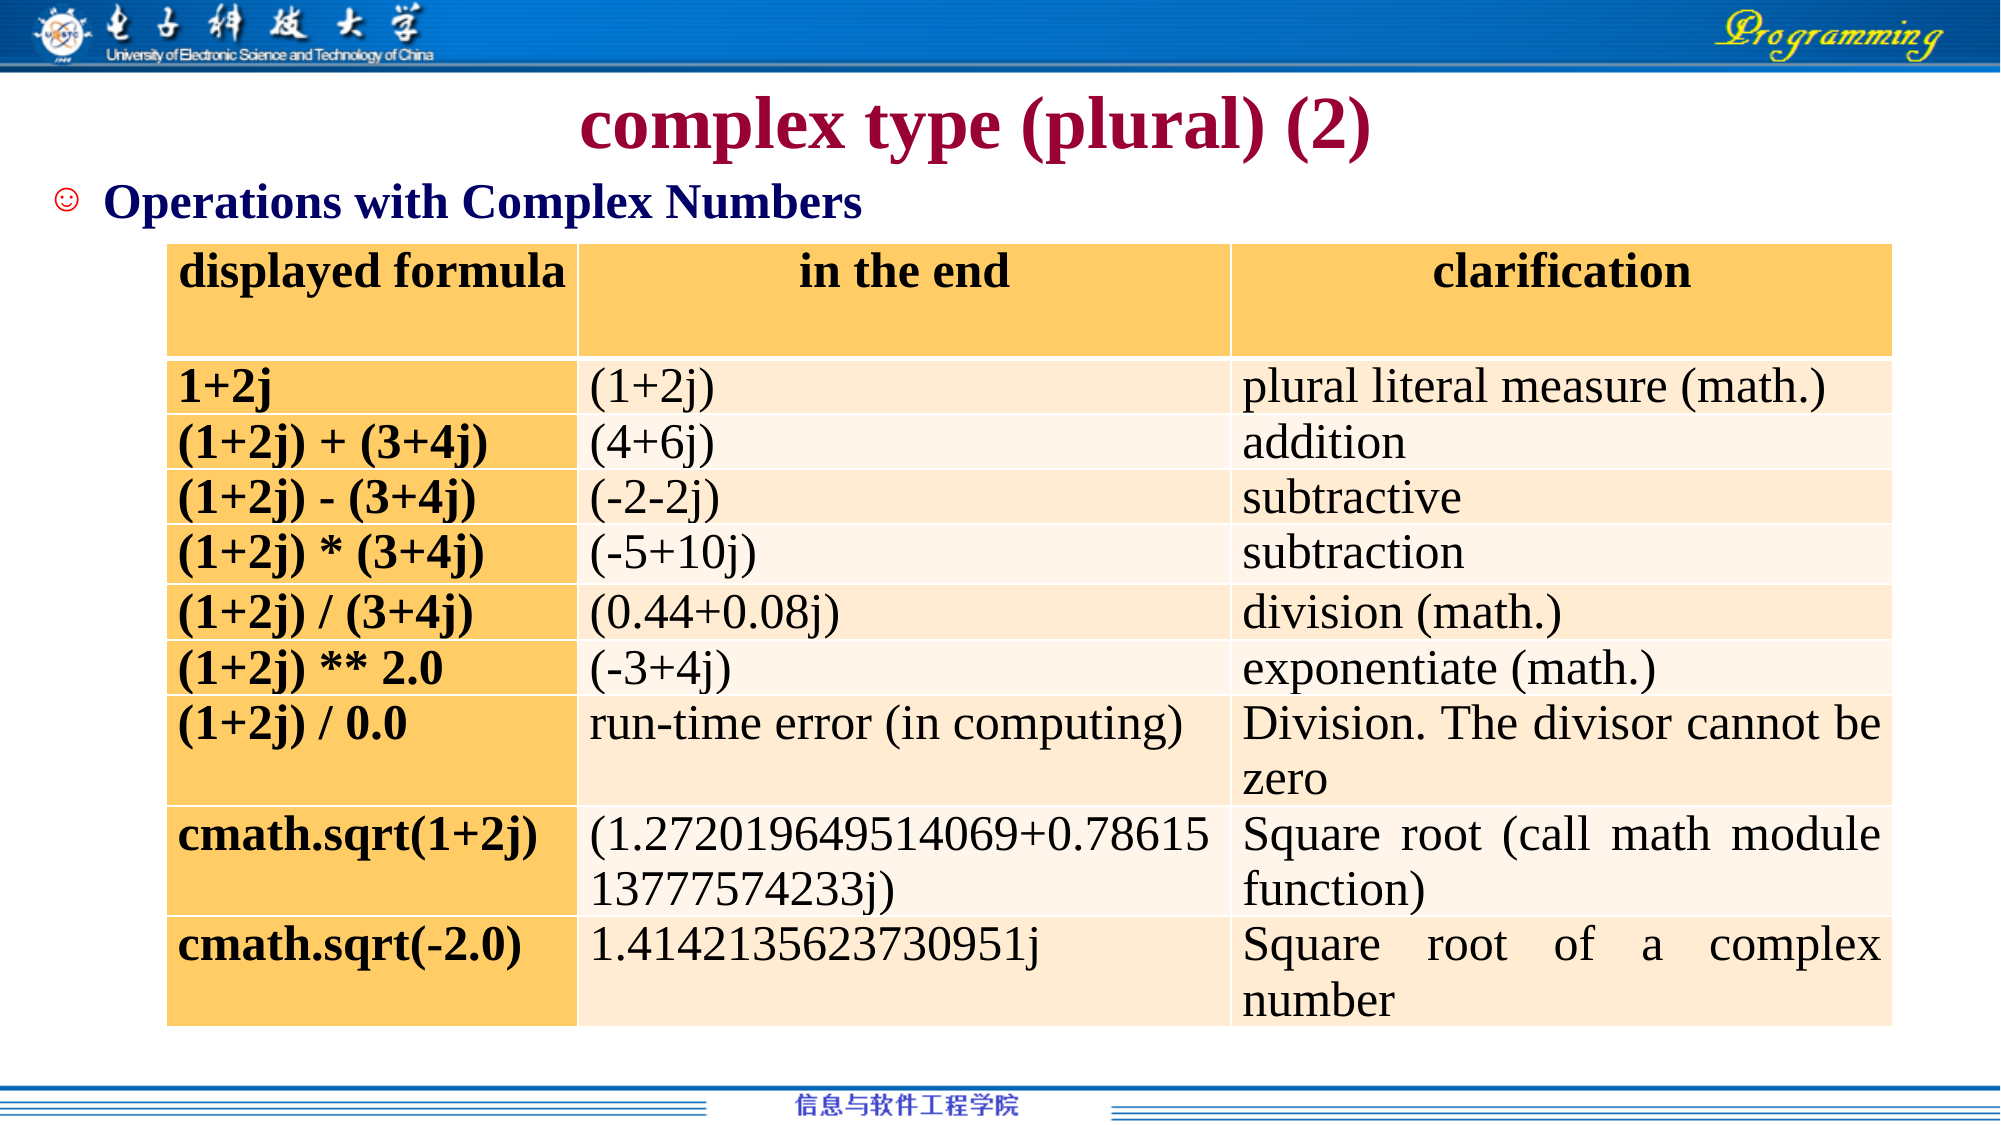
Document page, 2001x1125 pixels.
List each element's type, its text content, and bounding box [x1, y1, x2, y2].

table_cell subtractive [1232, 470, 1892, 523]
table_cell exponentiate (math.) [1232, 641, 1892, 694]
table_cell (1.272019649514069+0.7861513777574233j) [579, 807, 1230, 915]
table_header in the end [579, 244, 1230, 356]
table_cell plural literal measure (math.) [1232, 361, 1892, 413]
table_cell (0.44+0.08j) [579, 585, 1230, 639]
table_cell Square root (call math module function) [1232, 807, 1892, 915]
table_cell (1+2j) ** 2.0 [167, 641, 577, 694]
table_cell (4+6j) [579, 415, 1230, 468]
table_cell addition [1232, 415, 1892, 468]
table_header clarification [1232, 244, 1892, 356]
table_cell 1.4142135623730951j [579, 917, 1230, 1026]
picture [0, 0, 2001, 1125]
table_cell (1+2j) [579, 361, 1230, 413]
table_cell cmath.sqrt(-2.0) [167, 917, 577, 1026]
table_cell (-5+10j) [579, 525, 1230, 583]
title complex type (plural) (2) [184, 78, 1768, 159]
table_cell (1+2j) - (3+4j) [167, 470, 577, 523]
table_header displayed formula [167, 244, 577, 356]
list Operations with Complex Numbers [31, 160, 1656, 861]
table_cell (-3+4j) [579, 641, 1230, 694]
table_cell (1+2j) / 0.0 [167, 696, 577, 805]
table_cell 1+2j [167, 361, 577, 413]
table_cell run-time error (in computing) [579, 696, 1230, 805]
table_cell division (math.) [1232, 585, 1892, 639]
table_cell subtraction [1232, 525, 1892, 583]
table_cell cmath.sqrt(1+2j) [167, 807, 577, 915]
table_cell (1+2j) * (3+4j) [167, 525, 577, 583]
table_cell (-2-2j) [579, 470, 1230, 523]
table_cell Square root of a complex number [1232, 917, 1892, 1026]
table_cell Division. The divisor cannot be zero [1232, 696, 1892, 805]
table_cell (1+2j) / (3+4j) [167, 585, 577, 639]
table_cell (1+2j) + (3+4j) [167, 415, 577, 468]
